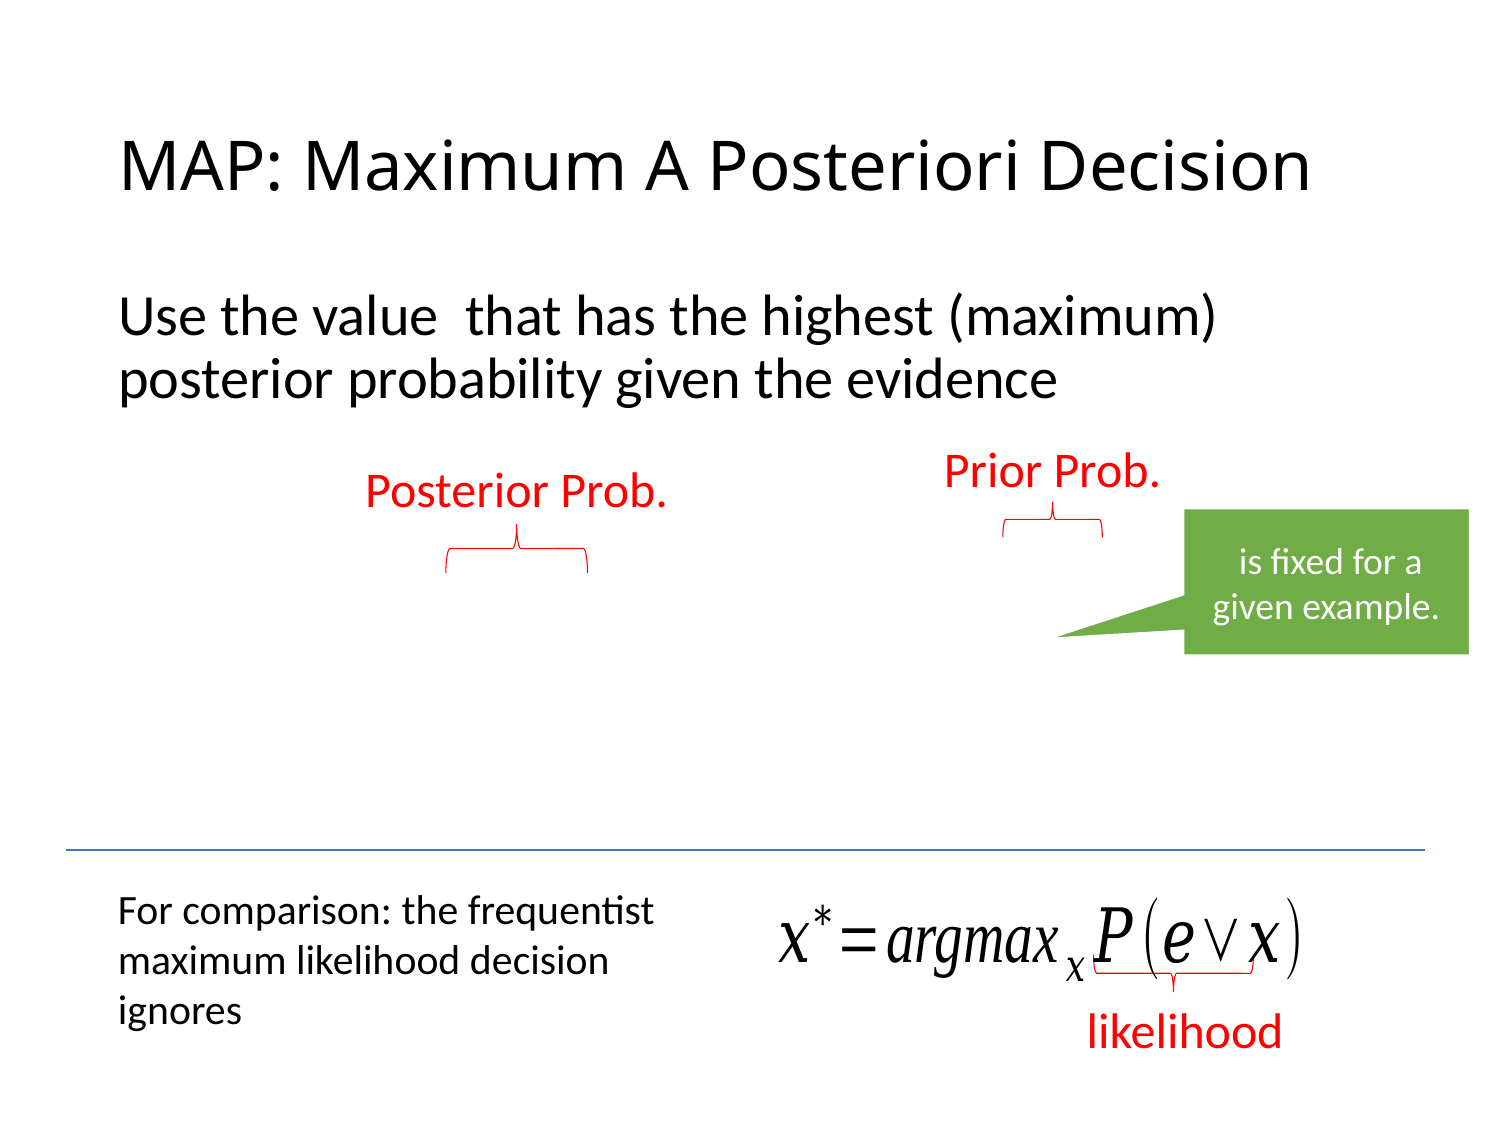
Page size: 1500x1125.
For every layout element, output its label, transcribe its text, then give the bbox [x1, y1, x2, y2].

text_box [445, 525, 589, 574]
text_box [1093, 954, 1153, 974]
text_box Prior Prob. [929, 430, 1177, 505]
title MAP: Maximum A Posteriori Decision [103, 59, 1397, 278]
text_box [1092, 954, 1100, 959]
text_box [1150, 954, 1254, 991]
text_box Posterior Prob. [350, 449, 683, 525]
text_box likelihood [1071, 991, 1299, 1066]
text_box [1002, 505, 1103, 538]
